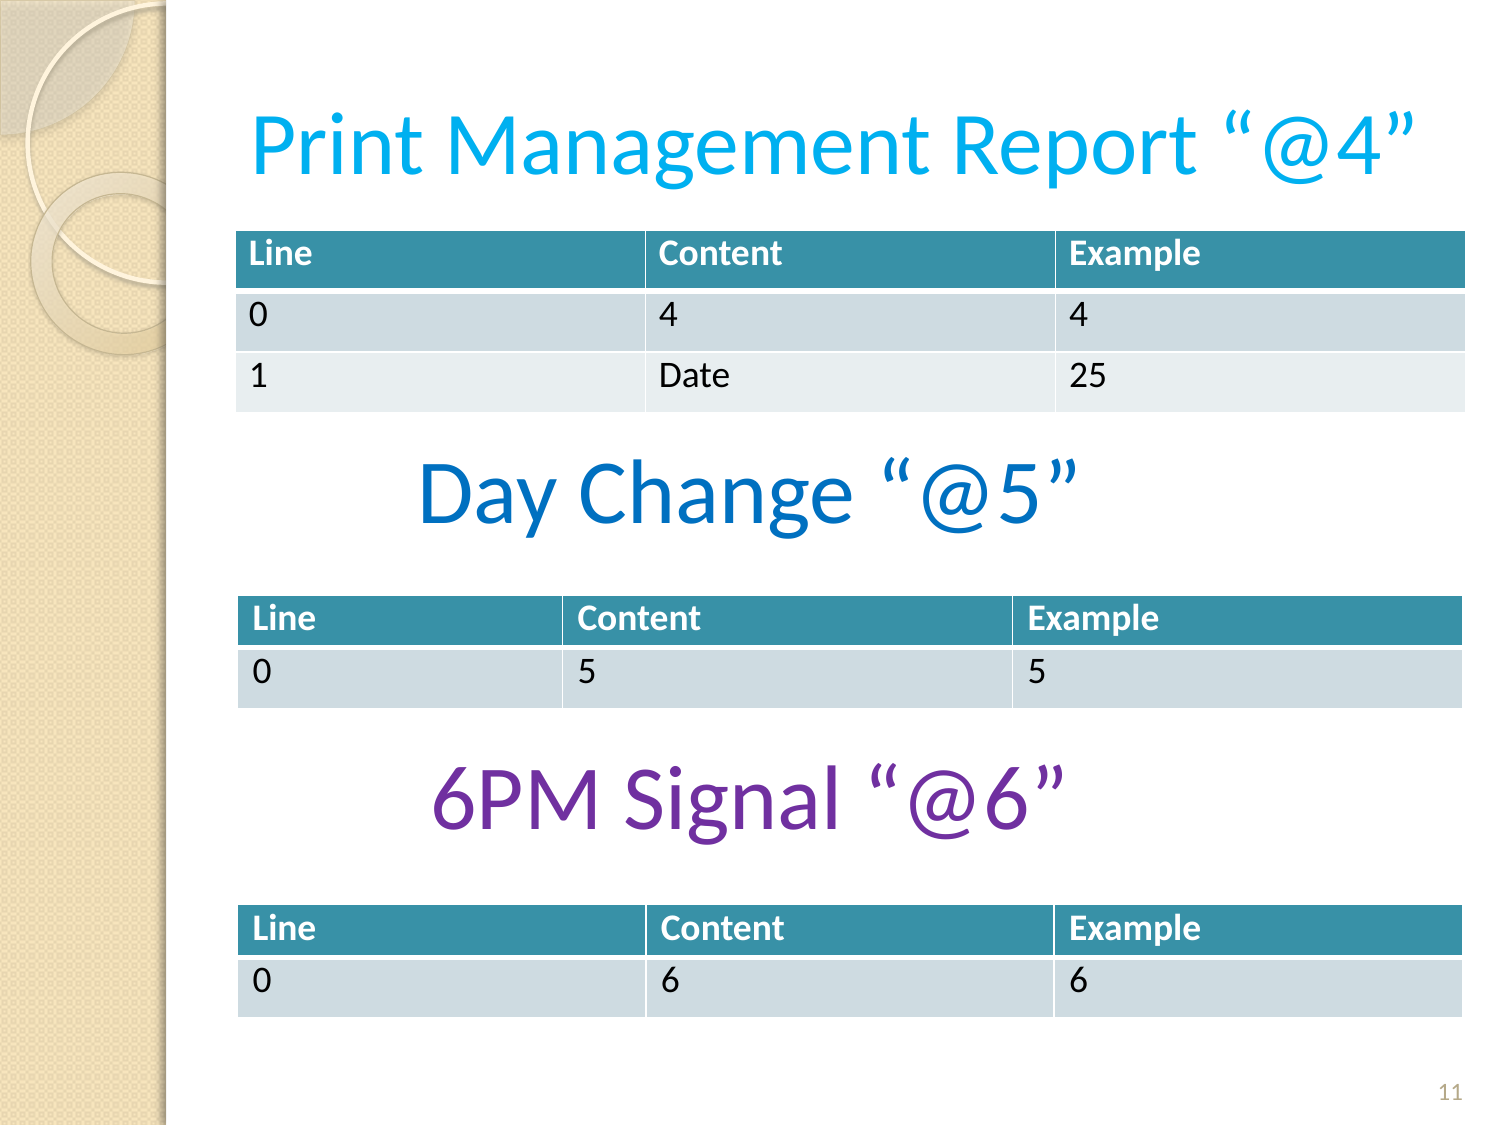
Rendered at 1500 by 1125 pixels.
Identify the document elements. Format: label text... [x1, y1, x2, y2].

table_cell 0 [238, 960, 645, 1017]
text_box Day Change “@5” [74, 407, 1425, 595]
table_cell 25 [1056, 353, 1465, 412]
table_header Content [646, 231, 1055, 288]
title Print Management Report “@4” [235, 45, 1466, 229]
table_header Line [238, 596, 562, 645]
table_header Line [236, 231, 645, 288]
table_cell 0 [236, 294, 645, 351]
table_cell 0 [238, 650, 562, 708]
table_header Line [238, 905, 645, 955]
table_header Content [647, 905, 1053, 955]
table_cell Date [646, 353, 1055, 407]
table_header Example [1056, 231, 1465, 288]
table_header Content [563, 596, 1012, 645]
table_cell 4 [1056, 294, 1465, 351]
table_cell 5 [563, 650, 1012, 708]
table_cell 5 [1013, 650, 1462, 708]
table_cell 6 [1055, 960, 1462, 1017]
table_cell 1 [236, 353, 645, 407]
table_cell 6 [647, 960, 1053, 1017]
table_cell 4 [646, 294, 1055, 351]
text_box 6PM Signal “@6” [74, 712, 1425, 900]
table_header Example [1013, 596, 1462, 645]
table_header Example [1055, 905, 1462, 955]
slide_number 11 [1413, 1034, 1488, 1113]
